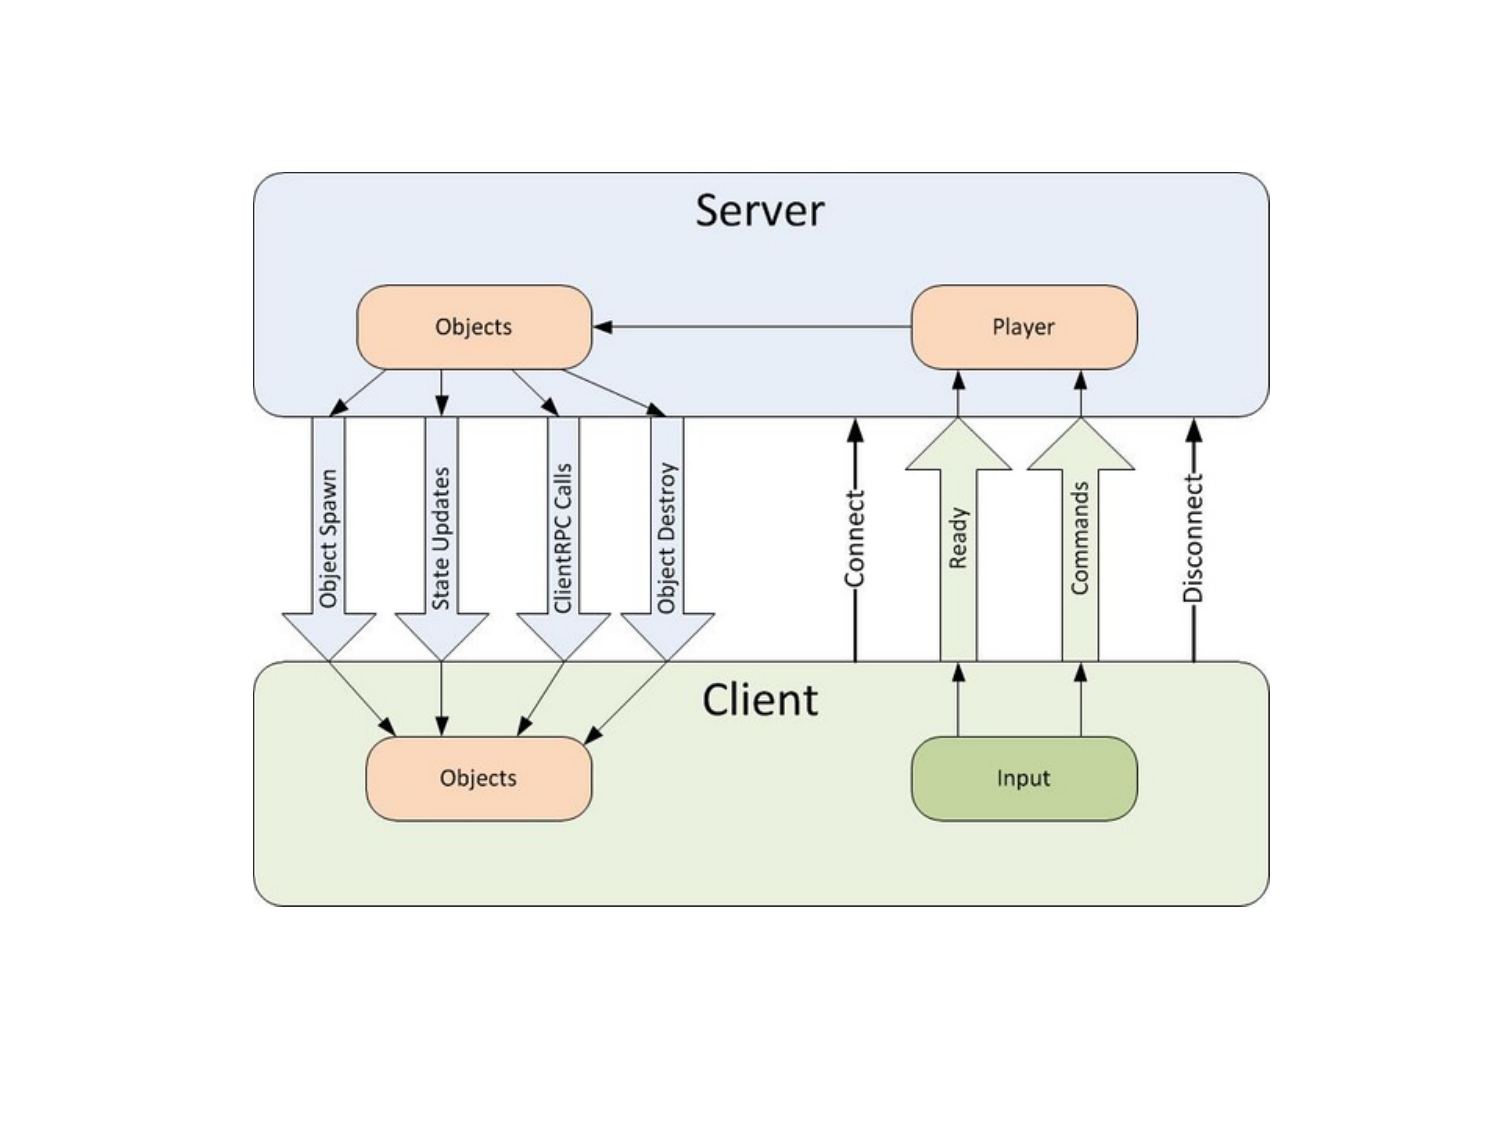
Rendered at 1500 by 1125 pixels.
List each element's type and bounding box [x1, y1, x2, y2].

picture [253, 172, 1270, 908]
